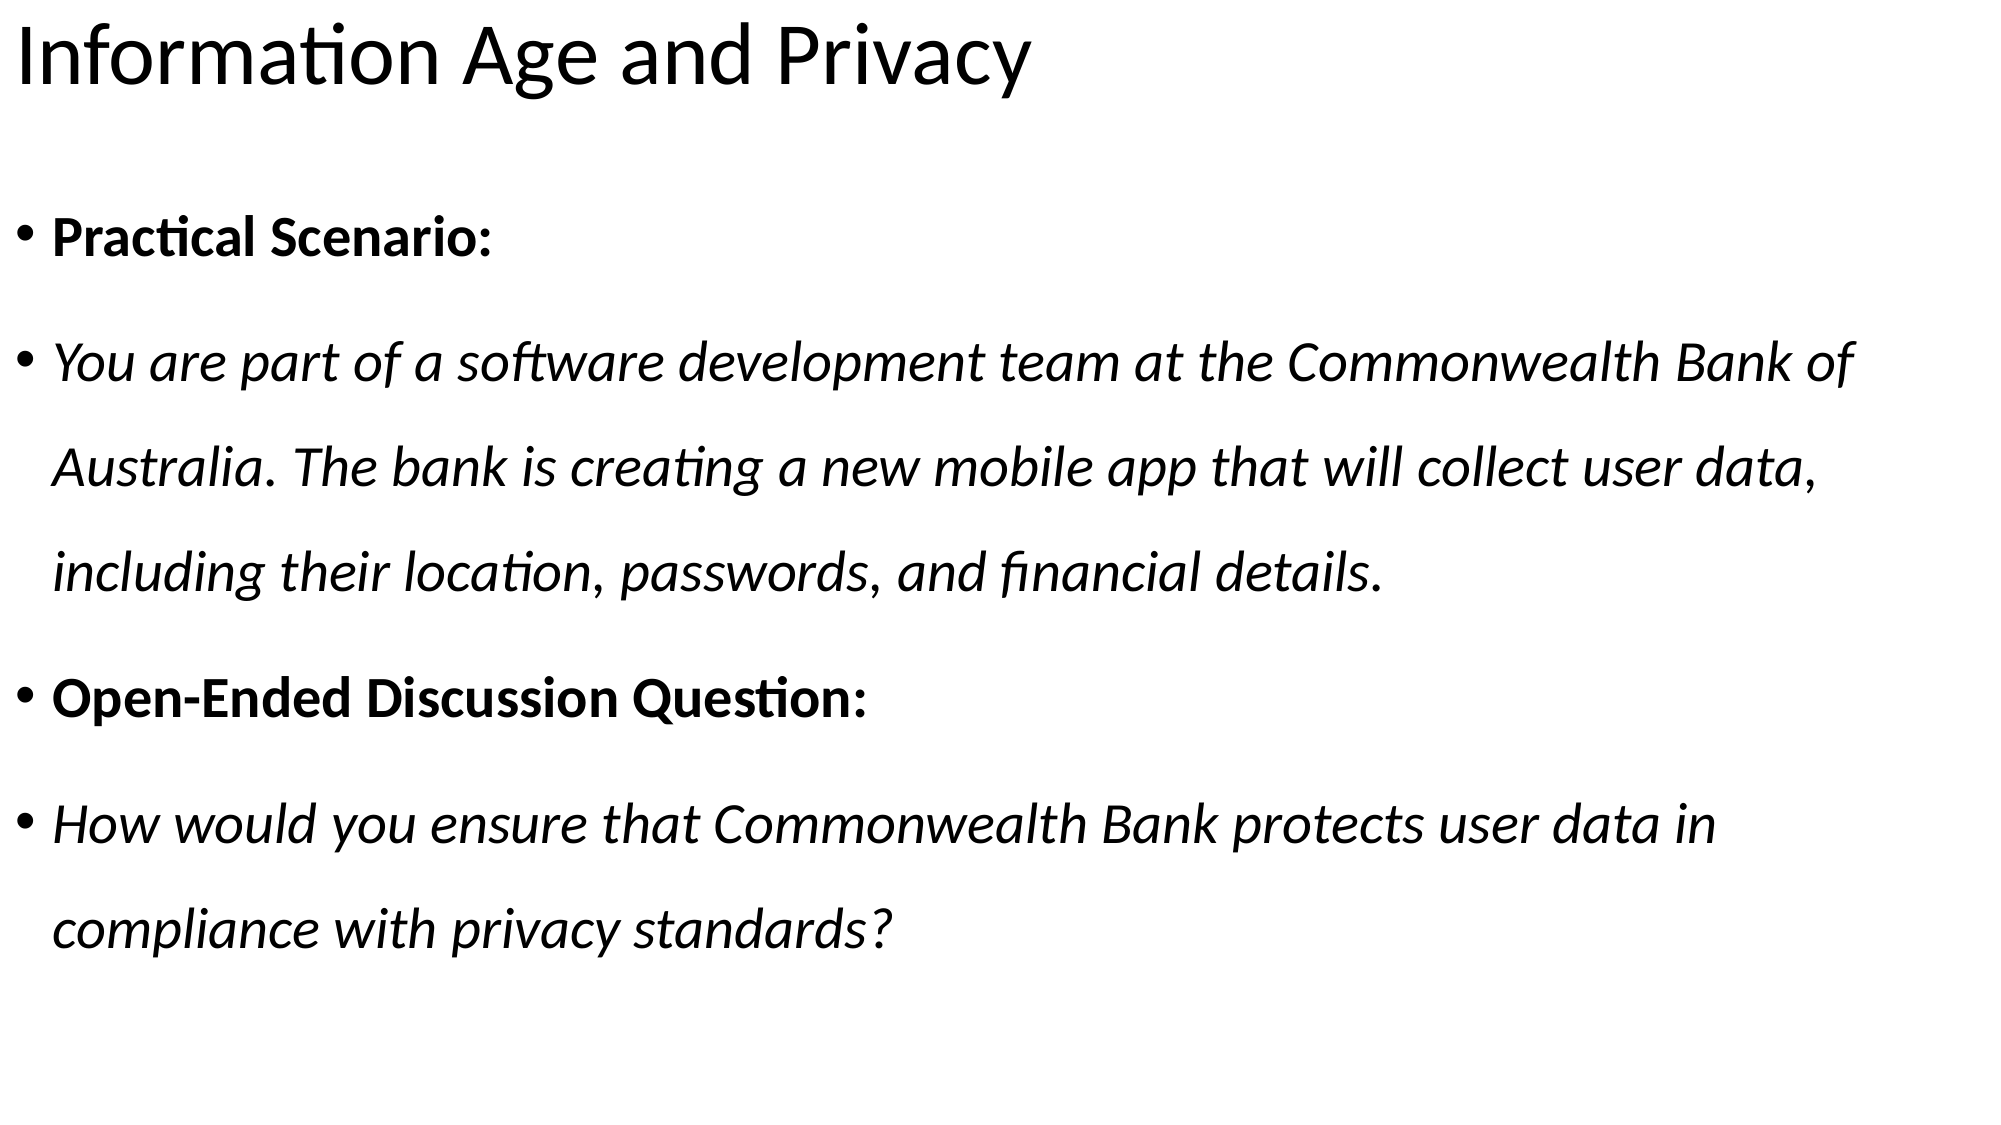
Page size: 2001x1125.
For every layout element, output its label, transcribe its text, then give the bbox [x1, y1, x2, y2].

title Information Age and Privacy [0, 0, 2000, 112]
list Practical Scenario: You are part of a software development team at the Commonwealth Bank of Australia. The bank is creating a new mobile app that will collect user data, including their location, passwords, and financial details. Open-Ended Discussion Question: How would you ensure that Commonwealth Bank protects user data in compliance with privacy standards? [0, 155, 2000, 970]
